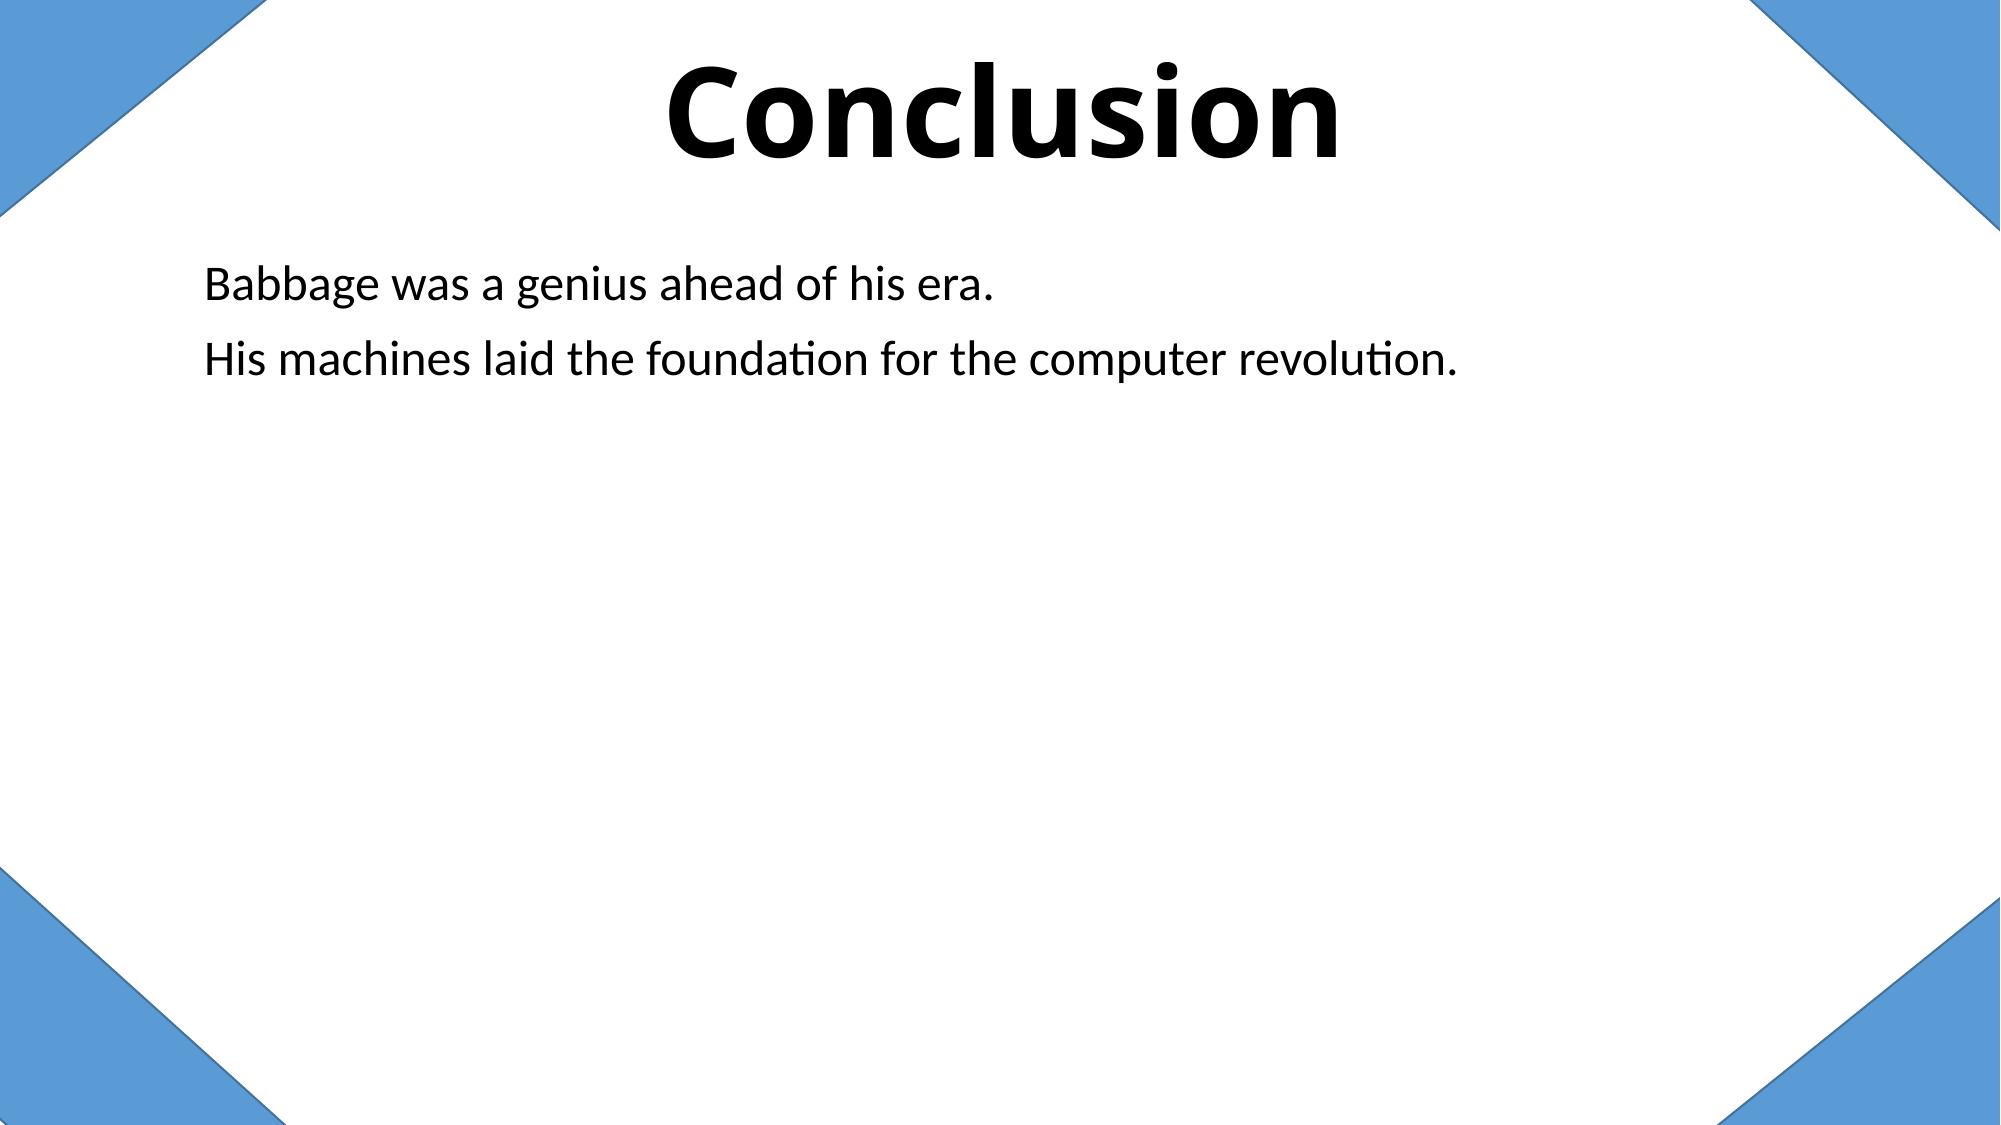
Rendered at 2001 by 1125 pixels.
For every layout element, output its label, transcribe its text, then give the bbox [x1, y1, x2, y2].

text_box [1716, 896, 2000, 1125]
text_box [1749, 0, 2000, 232]
title Conclusion [254, 12, 1755, 193]
text_box [0, 866, 287, 1125]
text_box [0, 0, 268, 218]
subtitle Babbage was a genius ahead of his era. His machines laid the foundation for the computer revolution. [189, 250, 1690, 522]
